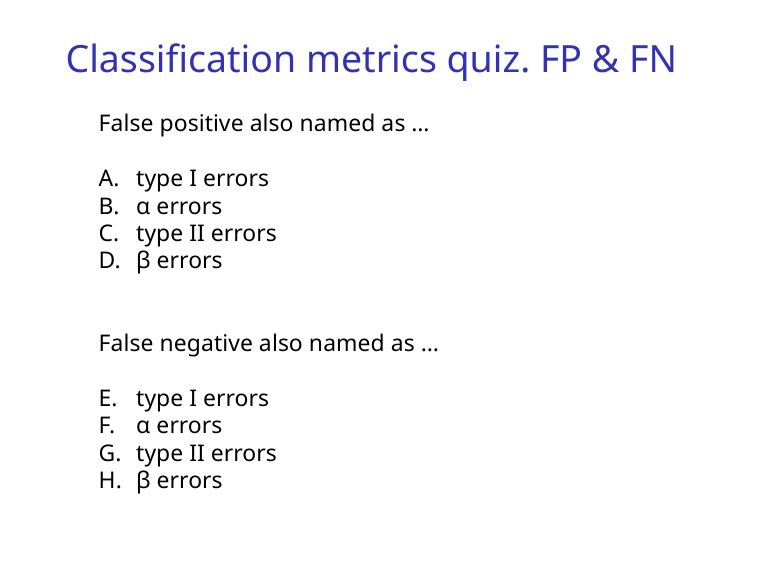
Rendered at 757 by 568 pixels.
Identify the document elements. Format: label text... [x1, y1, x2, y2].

title Classification metrics quiz. FP & FN [65, 34, 757, 130]
list False positive also named as … type I errors α errors type II errors β errors False negative also named as … type I errors α errors type II errors β errors [98, 108, 757, 521]
